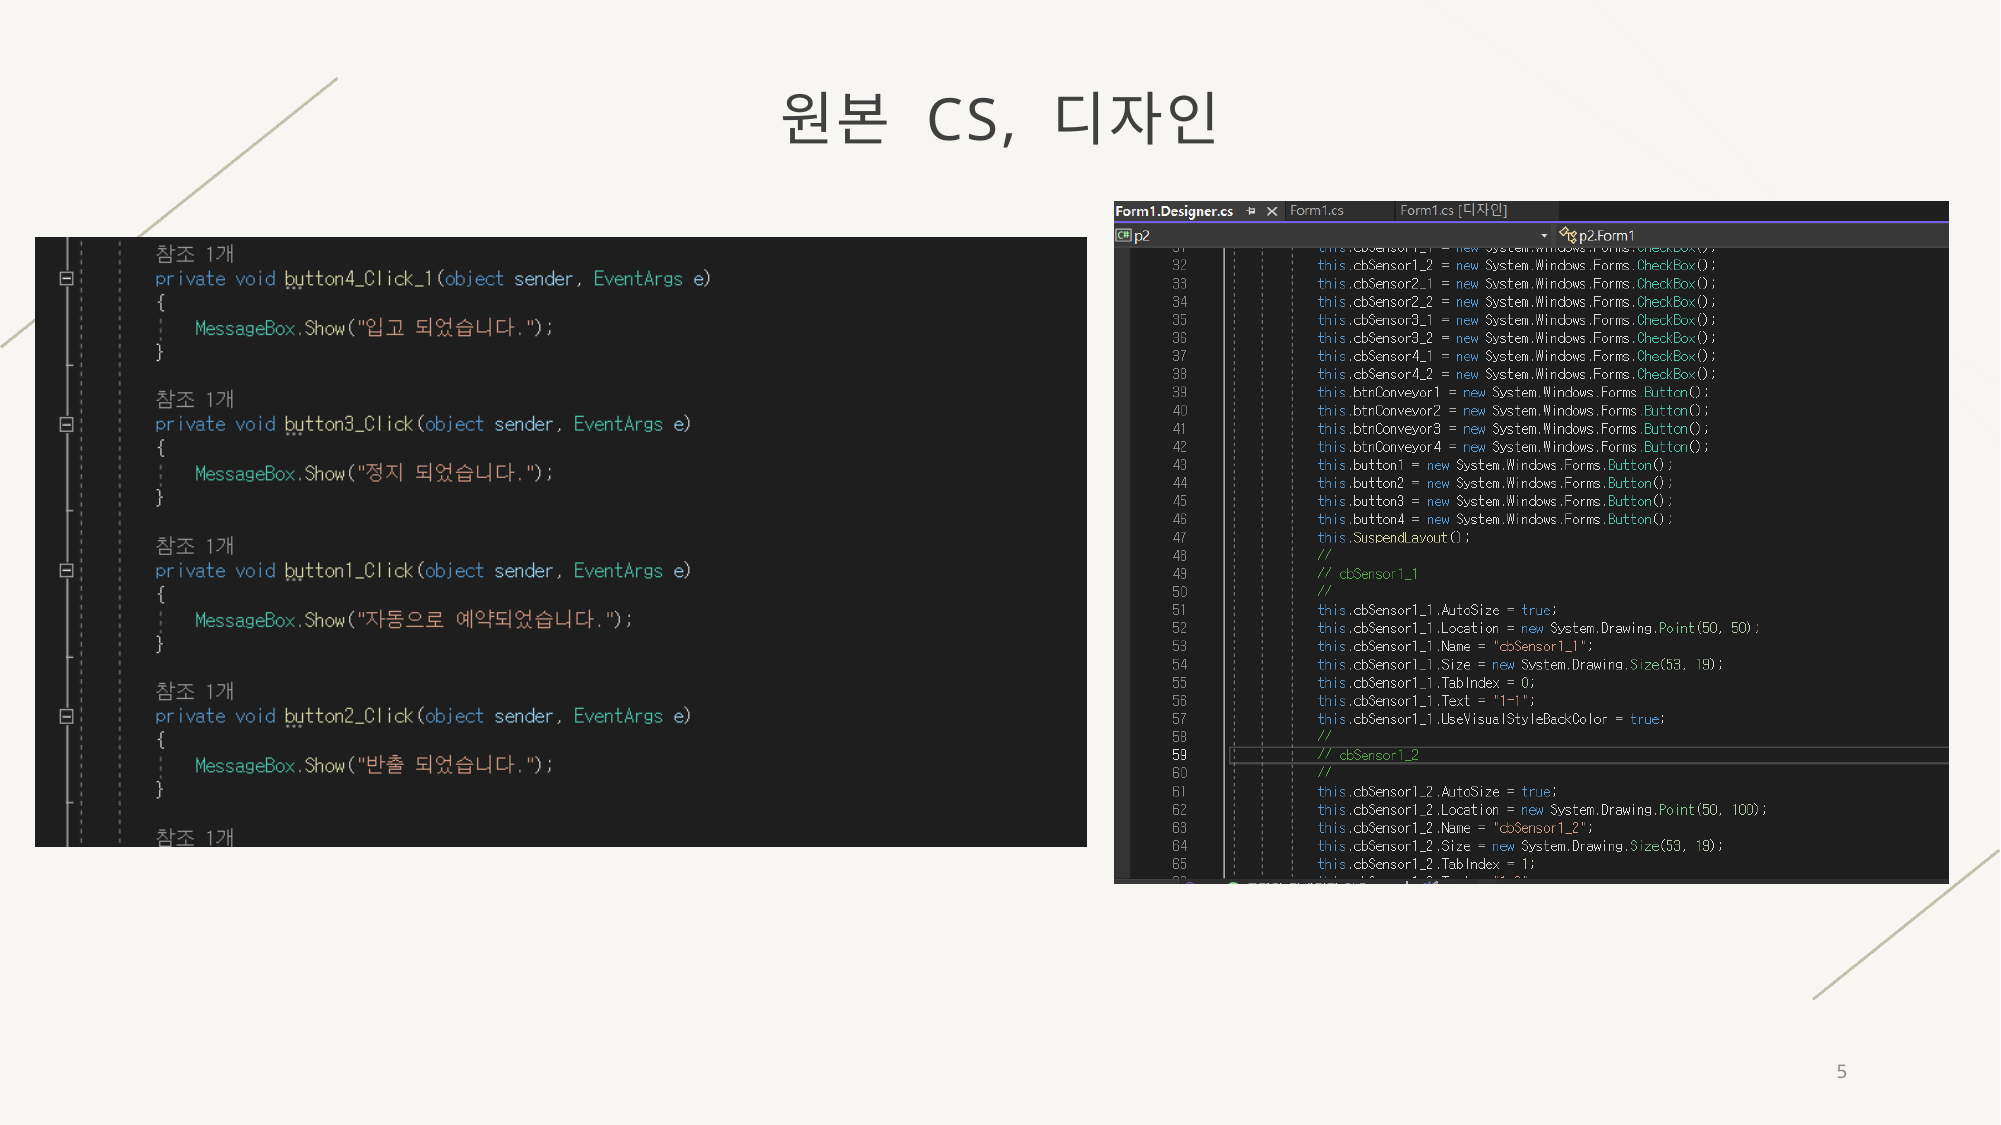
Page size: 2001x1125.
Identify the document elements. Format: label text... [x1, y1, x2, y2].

picture [0, 77, 1087, 847]
slide_number 5 [1412, 1042, 1863, 1103]
title 원본 cs, 디자인 [309, 13, 1691, 231]
picture [1114, 201, 2000, 1000]
